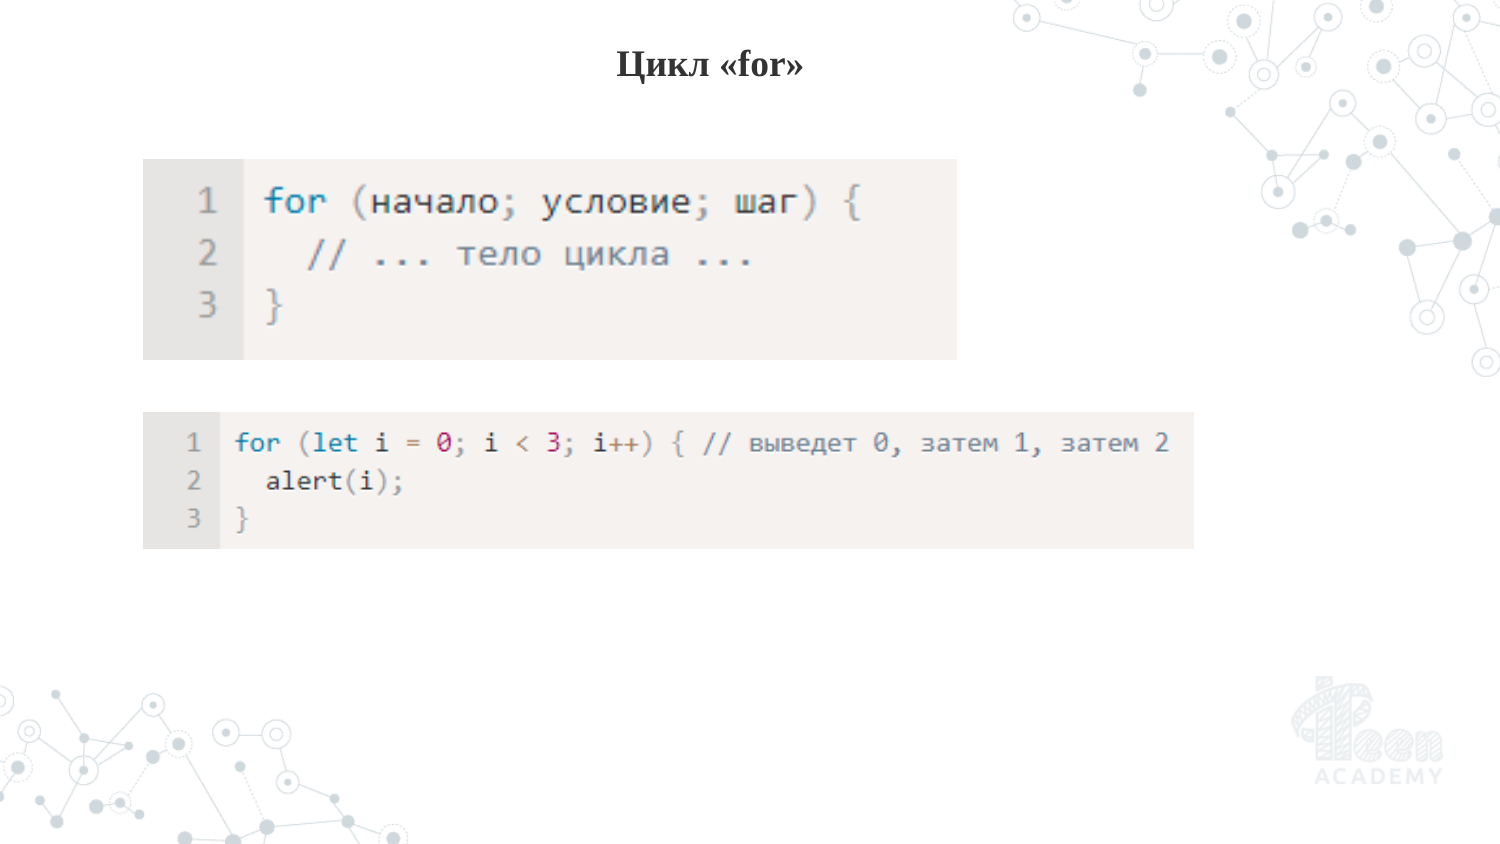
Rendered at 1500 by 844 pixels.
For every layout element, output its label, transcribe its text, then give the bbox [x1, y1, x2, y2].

text_box Цикл «for» [605, 32, 826, 90]
picture [0, 0, 1500, 844]
